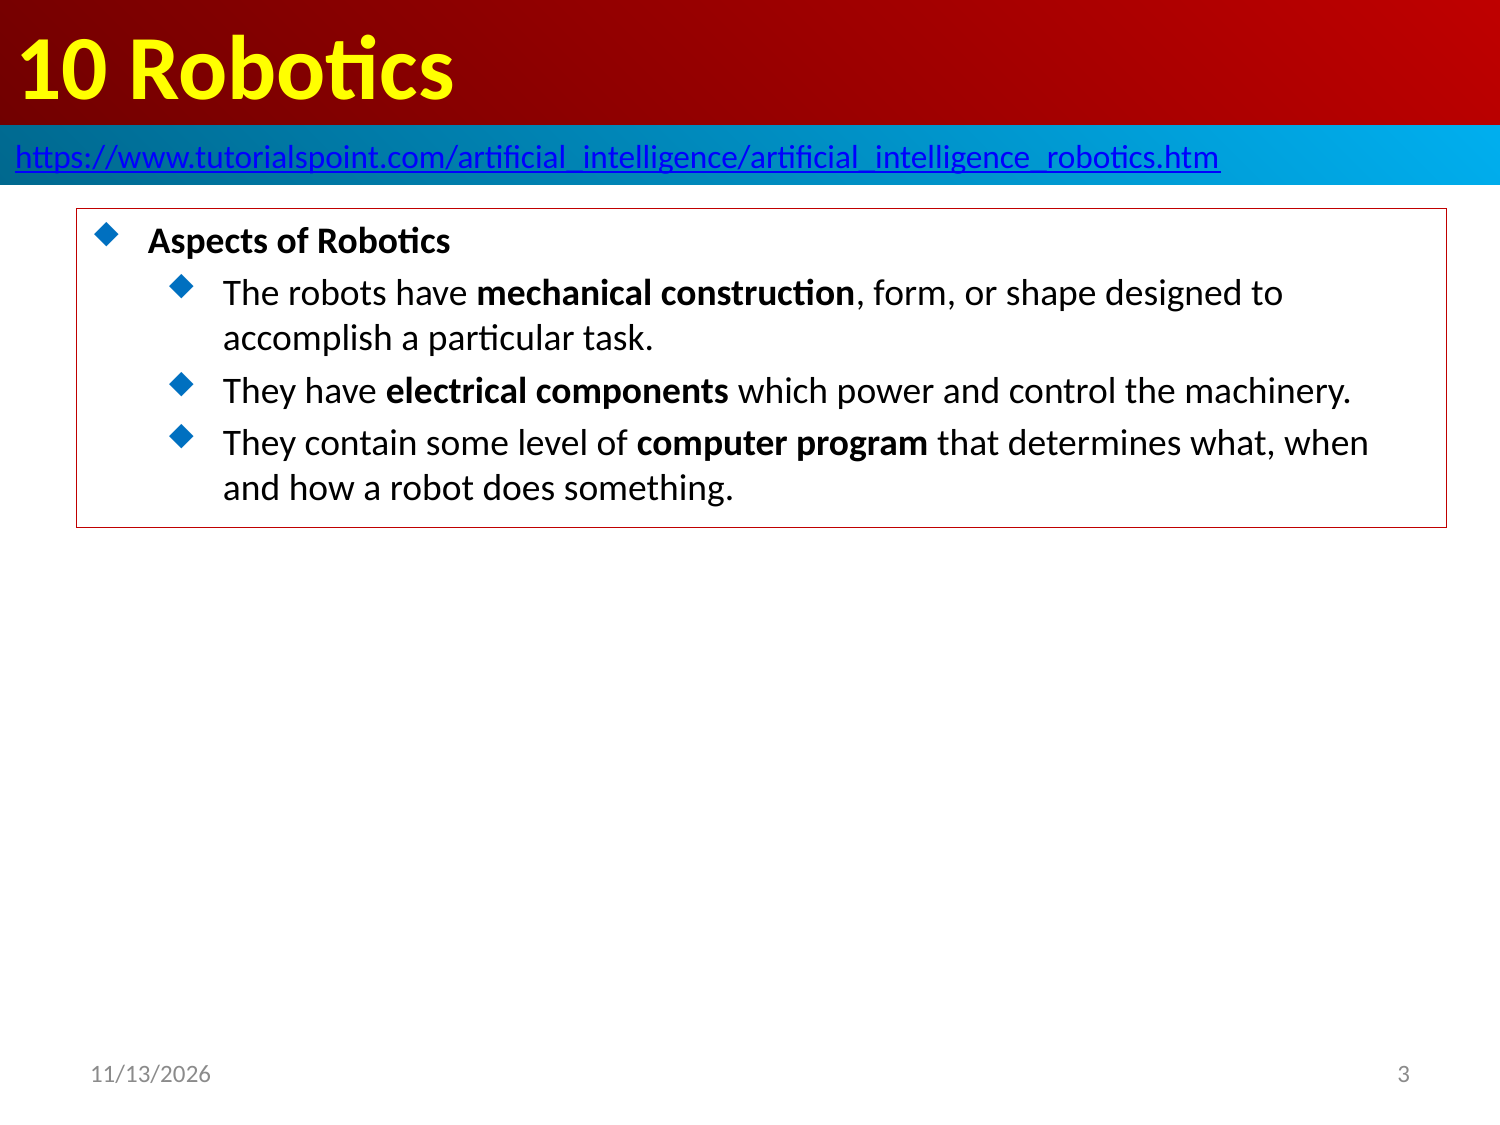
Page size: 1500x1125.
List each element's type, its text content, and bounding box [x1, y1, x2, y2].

text_box https://www.tutorialspoint.com/artificial_intelligence/artificial_intelligence_robotics.htm [0, 125, 1500, 185]
subtitle Aspects of Robotics The robots have mechanical construction, form, or shape designed to accomplish a particular task. They have electrical components which power and control the machinery. They contain some level of computer program that determines what, when and how a robot does something. [76, 208, 1447, 528]
title 10 Robotics [0, 0, 1500, 125]
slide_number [75, 1042, 425, 1103]
slide_number 3 [1074, 1042, 1425, 1103]
